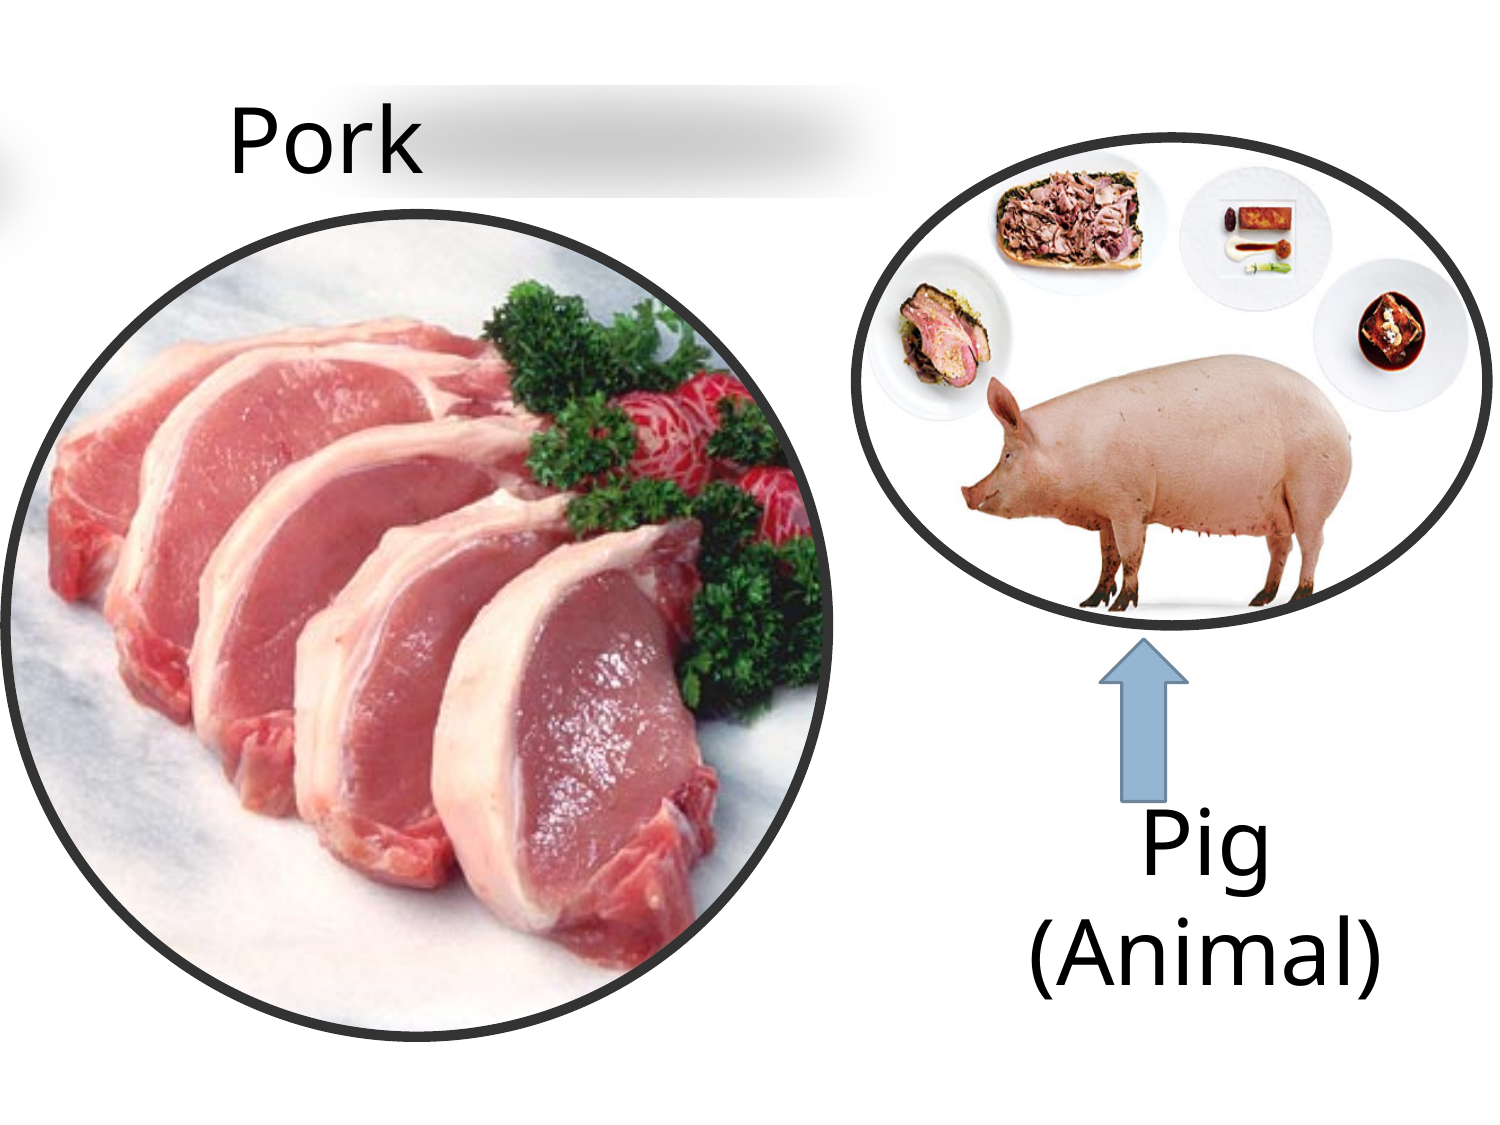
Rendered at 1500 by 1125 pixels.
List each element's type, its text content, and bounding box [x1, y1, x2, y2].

picture [5, 213, 829, 1038]
picture [855, 137, 1488, 626]
text_box Pig (Animal) [937, 776, 1475, 1012]
text_box [1098, 637, 1189, 804]
text_box Pork [87, 74, 563, 200]
